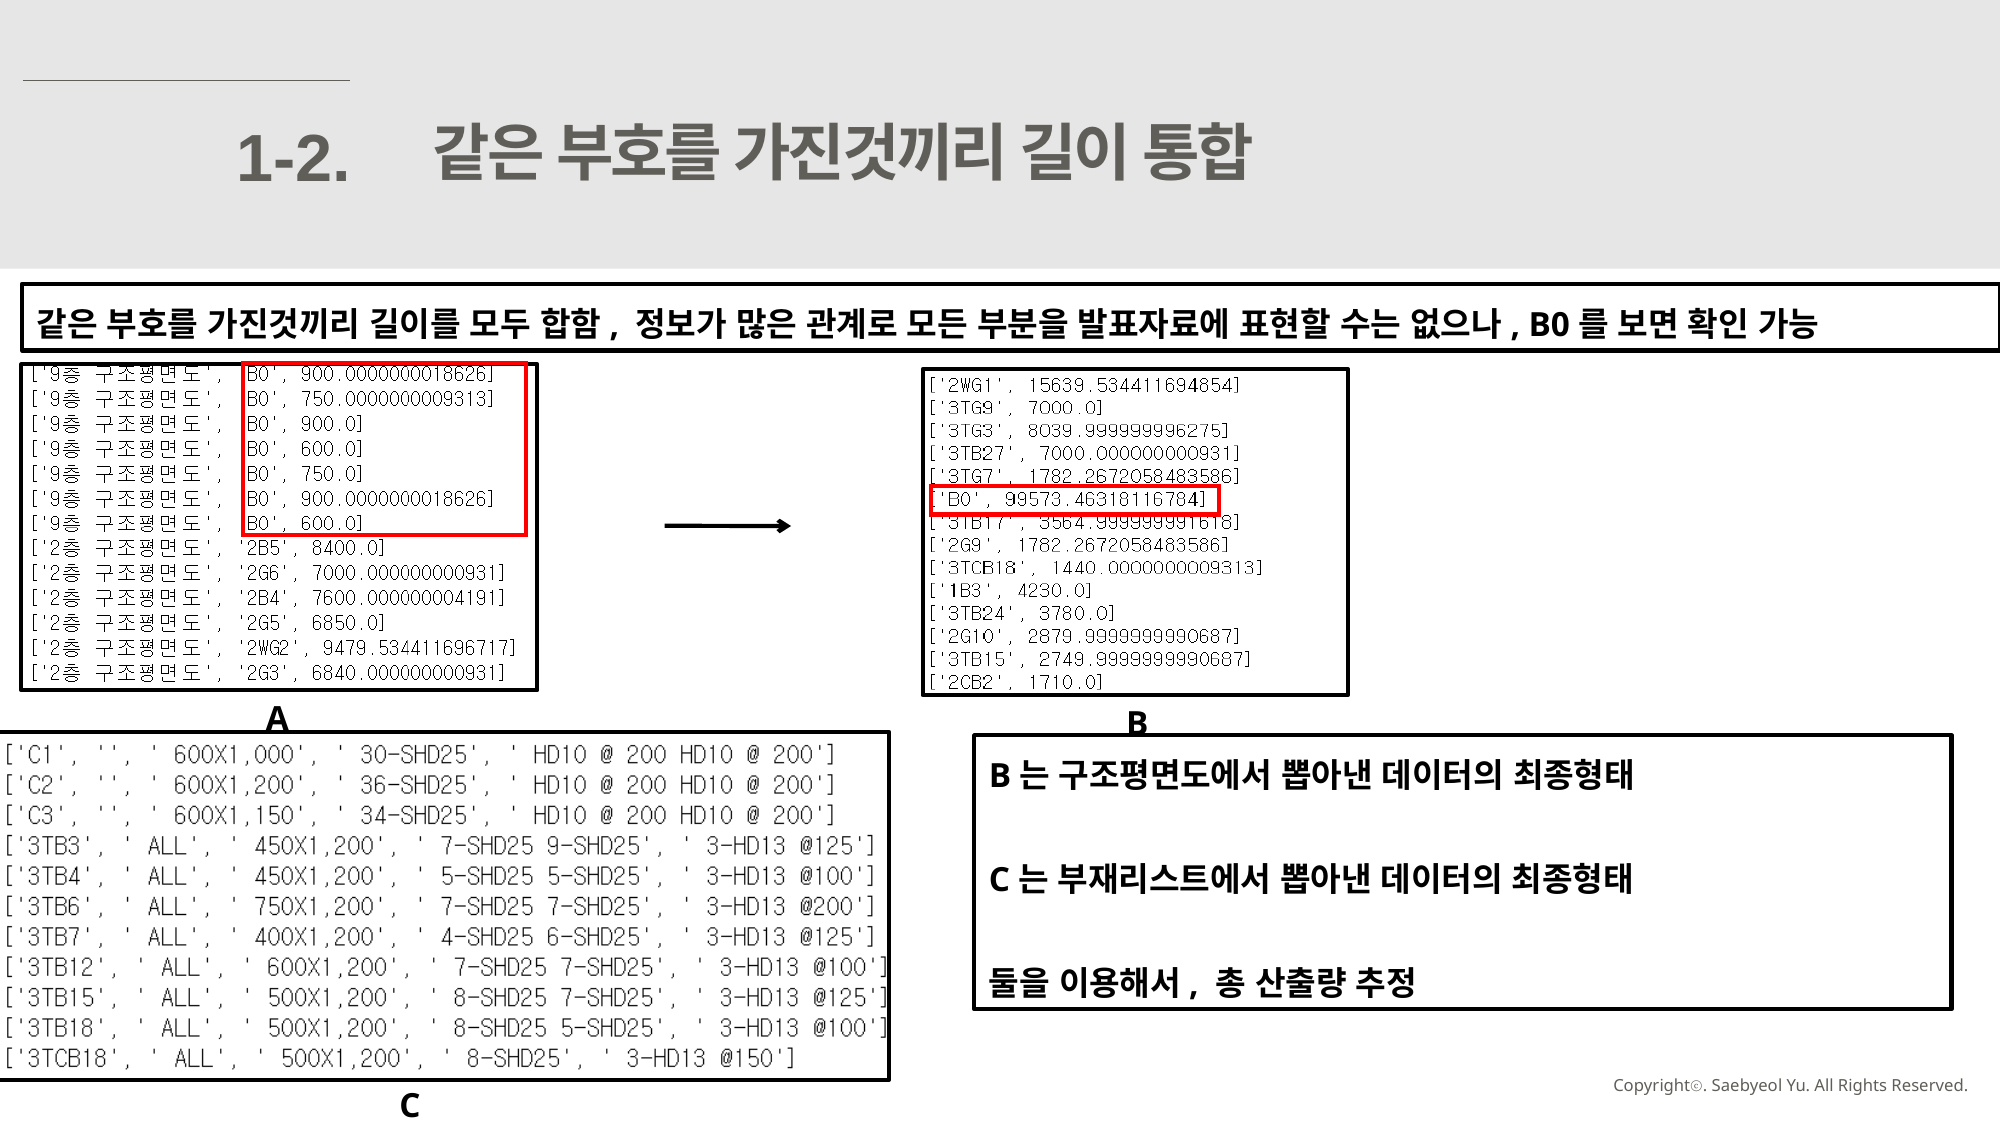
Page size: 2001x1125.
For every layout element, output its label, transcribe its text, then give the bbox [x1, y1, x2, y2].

text_box B [1111, 694, 1167, 750]
text_box B는 구조평면도에서 뽑아낸 데이터의 최종형태 C는 부재리스트에서 뽑아낸 데이터의 최종형태 둘을 이용해서, 총 산출량 추정 [974, 735, 1952, 1010]
text_box 같은 부호를 가진것끼리 길이 통합 [418, 105, 1270, 196]
text_box 1-2. [221, 106, 366, 202]
picture [23, 366, 536, 689]
text_box [0, 0, 2000, 270]
text_box 같은 부호를 가진것끼리 길이를 모두 합함, 정보가 많은 관계로 모든 부분을 발표자료에 표현할 수는 없으나, B0를 보면 확인 가능 [22, 283, 2000, 351]
text_box C [384, 1078, 440, 1125]
text_box A [250, 689, 307, 733]
text_box [242, 362, 527, 366]
picture [924, 370, 1346, 694]
picture [0, 733, 887, 1078]
